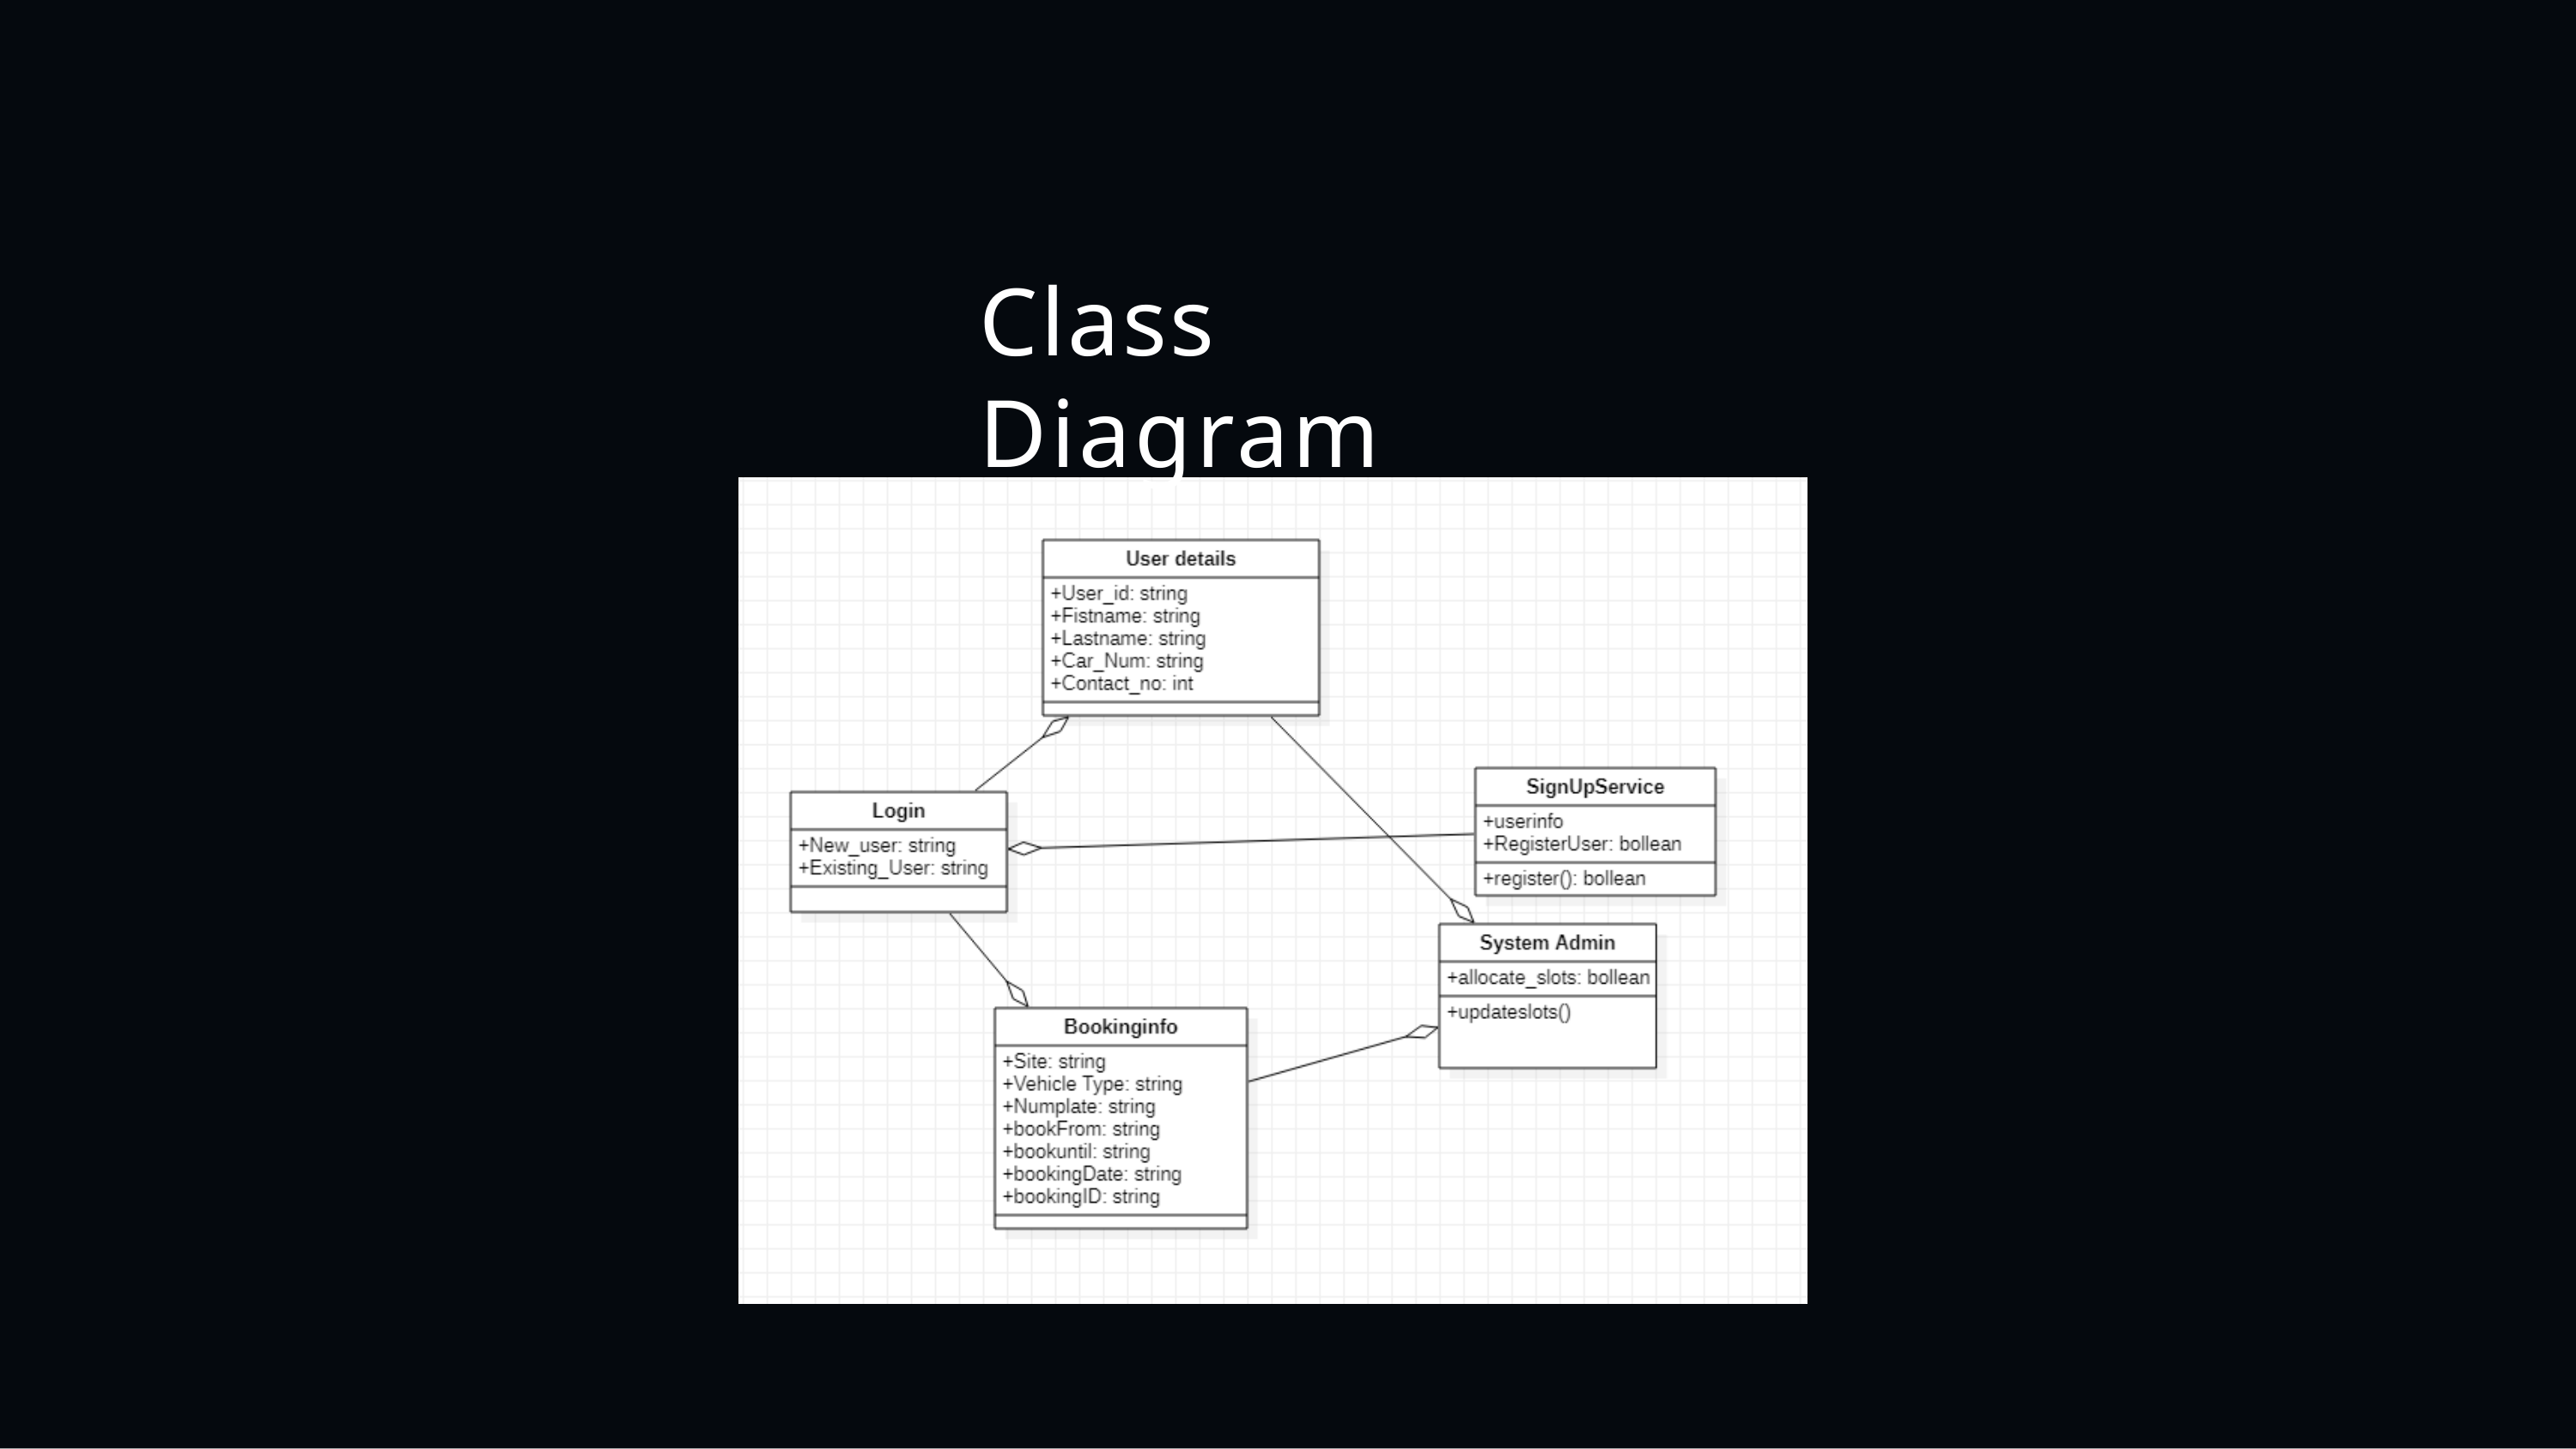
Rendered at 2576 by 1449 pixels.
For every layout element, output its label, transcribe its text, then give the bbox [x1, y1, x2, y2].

title Class Diagram [977, 261, 1599, 476]
picture [738, 477, 1807, 1305]
